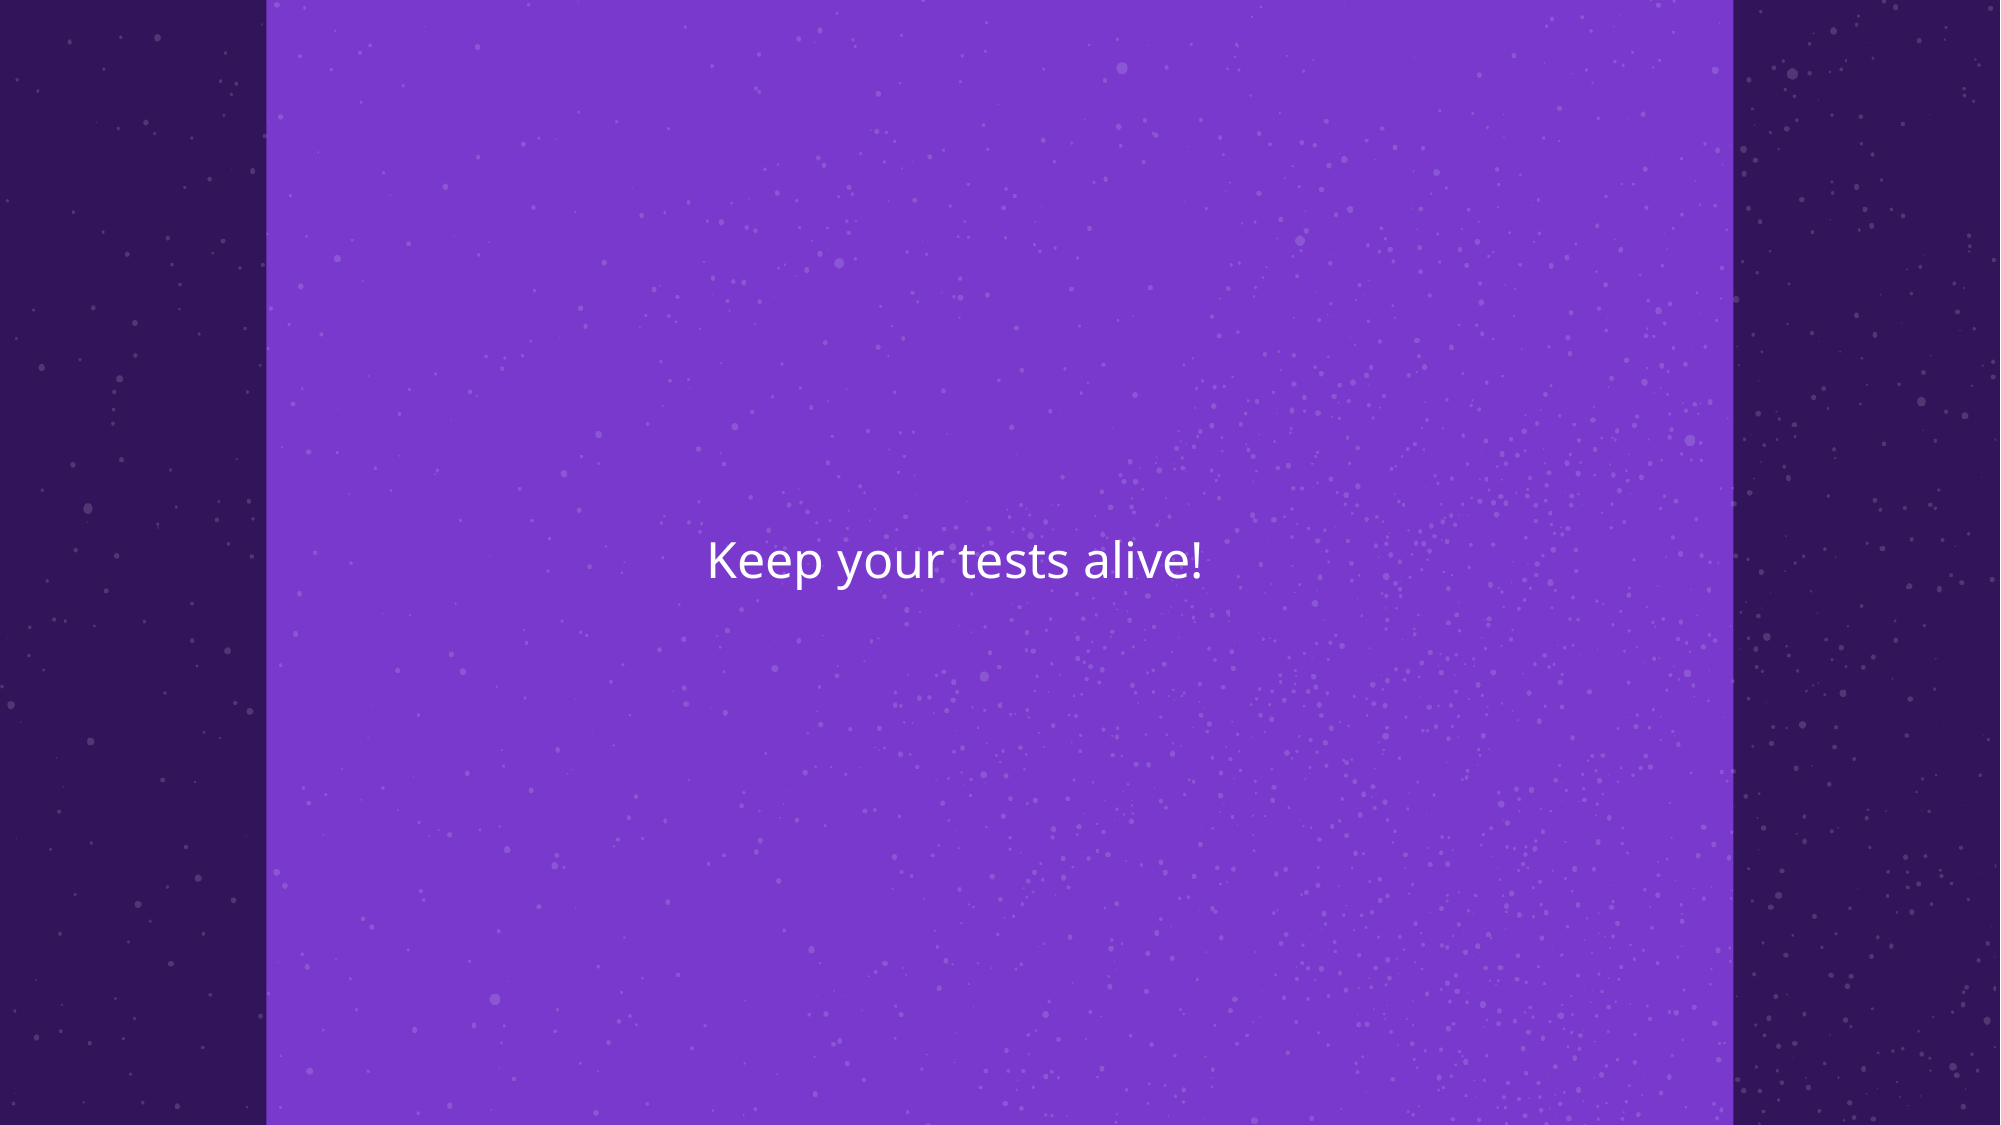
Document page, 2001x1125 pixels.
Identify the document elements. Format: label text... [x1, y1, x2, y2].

picture [0, 0, 1997, 1125]
text_box Keep your tests alive! [676, 510, 1235, 613]
